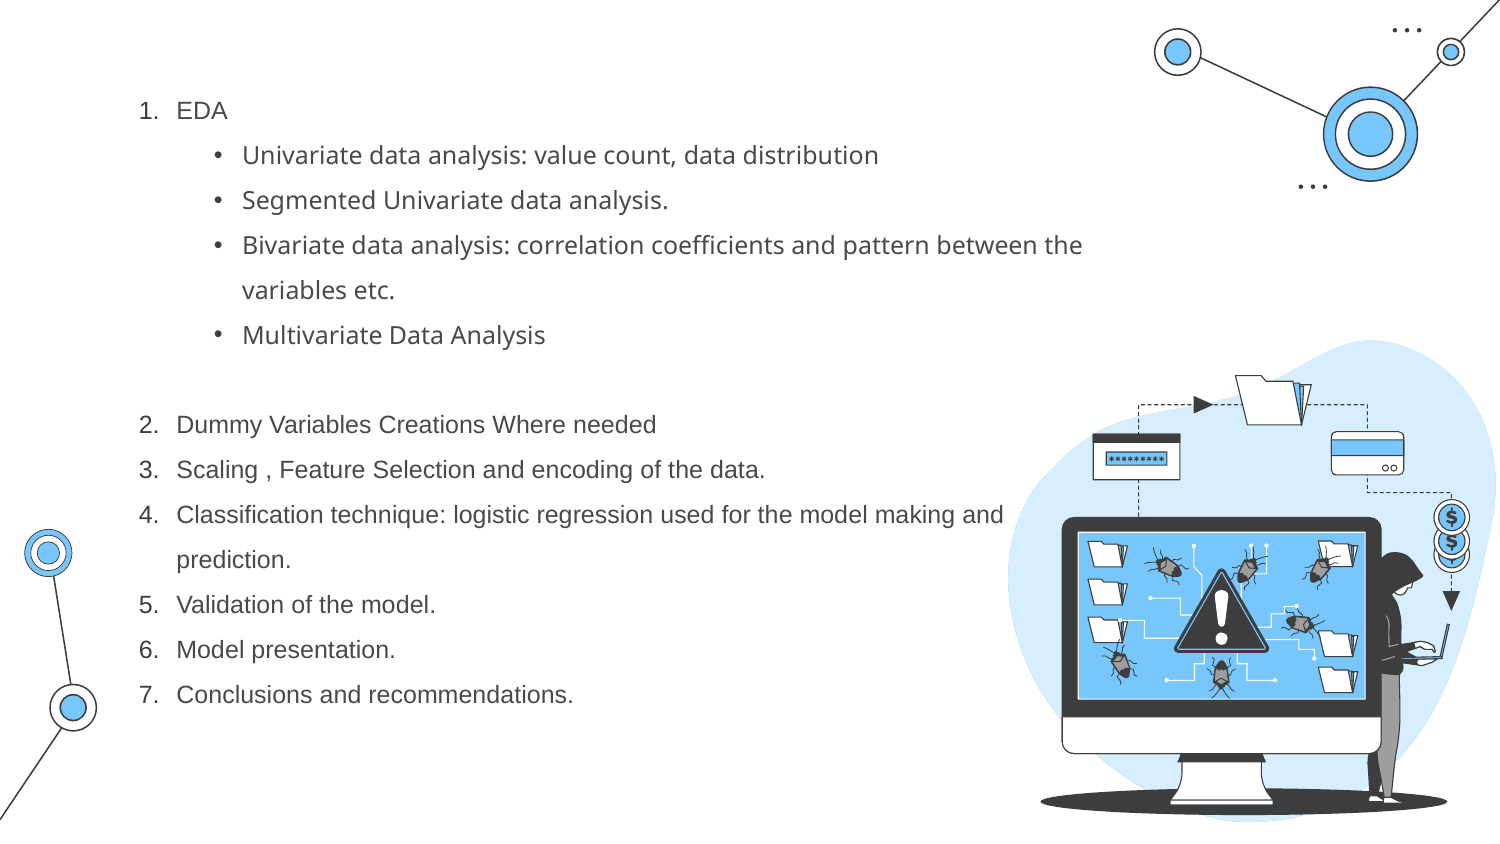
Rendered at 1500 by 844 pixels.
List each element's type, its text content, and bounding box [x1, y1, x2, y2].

list EDA Univariate data analysis: value count, data distribution Segmented Univariate data analysis. Bivariate data analysis: correlation coefficients and pattern between the variables etc. Multivariate Data Analysis Dummy Variables Creations Where needed Scaling , Feature Selection and encoding of the data. Classification technique: logistic regression used for the model making and prediction. Validation of the model. Model presentation. Conclusions and recommendations. [123, 91, 1123, 698]
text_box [985, 340, 1500, 823]
